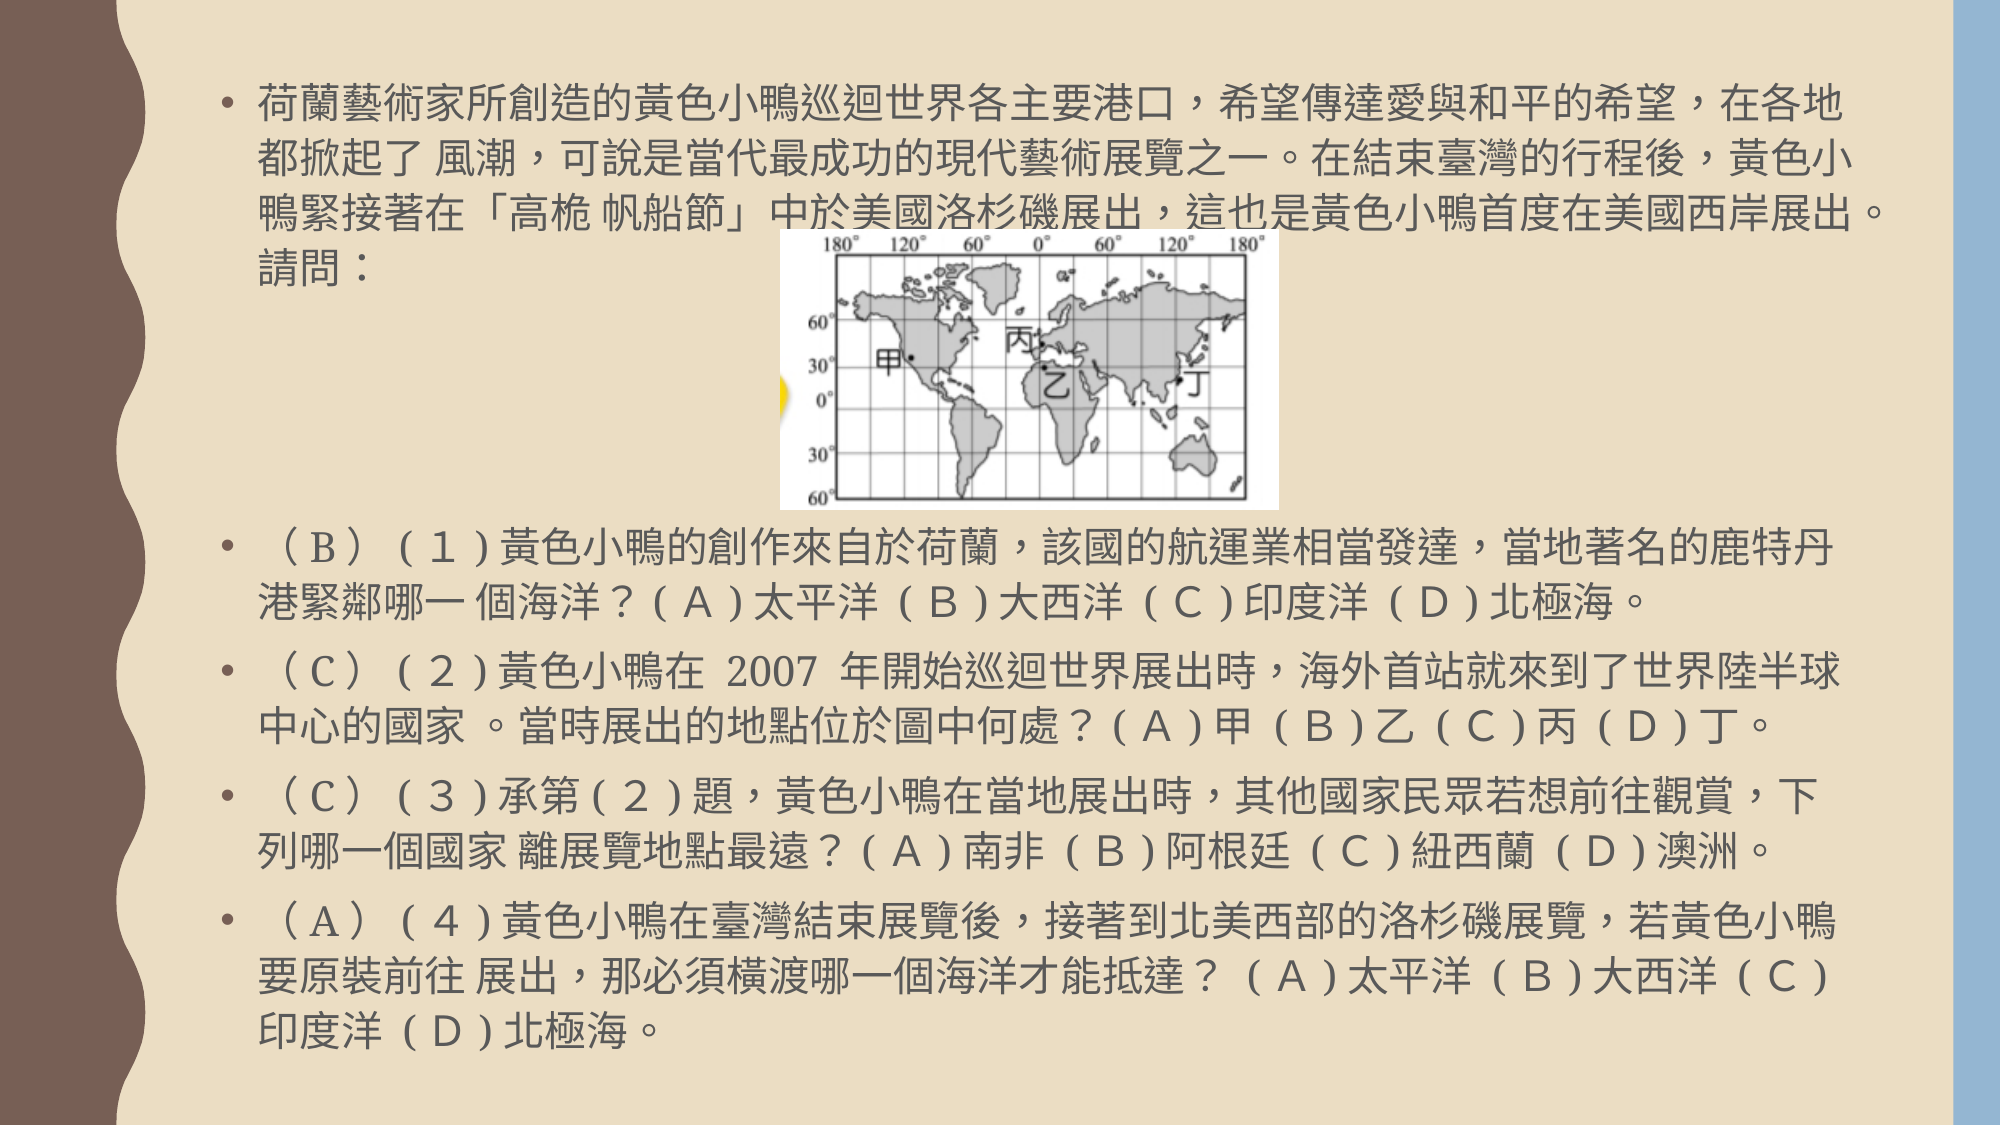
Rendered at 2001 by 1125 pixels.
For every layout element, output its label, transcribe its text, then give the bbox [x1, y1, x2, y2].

picture [780, 229, 1279, 510]
list 荷蘭藝術家所創造的黃色小鴨巡迴世界各主要港口，希望傳達愛與和平的希望，在各地都掀起了 風潮，可說是當代最成功的現代藝術展覽之一。在結束臺灣的行程後，黃色小鴨緊接著在「高桅 帆船節」中於美國洛杉磯展出，這也是黃色小鴨首度在美國西岸展出。請問： （B）(１)黃色小鴨的創作來自於荷蘭，該國的航運業相當發達，當地著名的鹿特丹港緊鄰哪一 個海洋？(Ａ)太平洋 (Ｂ)大西洋 (Ｃ)印度洋 (Ｄ)北極海。 （C）(２)黃色小鴨在 2007 年開始巡迴世界展出時，海外首站就來到了世界陸半球中心的國家 。當時展出的地點位於圖中何處？(Ａ)甲 (Ｂ)乙 (Ｃ)丙 (Ｄ)丁。 （C）(３)承第(２)題，黃色小鴨在當地展出時，其他國家民眾若想前往觀賞，下列哪一個國家 離展覽地點最遠？(Ａ)南非 (Ｂ)阿根廷 (Ｃ)紐西蘭 (Ｄ)澳洲。 （A）(４)黃色小鴨在臺灣結束展覽後，接著到北美西部的洛杉磯展覽，若黃色小鴨要原裝前往 展出，那必須橫渡哪一個海洋才能抵達？ (Ａ)太平洋 (Ｂ)大西洋 (Ｃ)印度洋 (Ｄ)北極海。 [205, 64, 1875, 1076]
